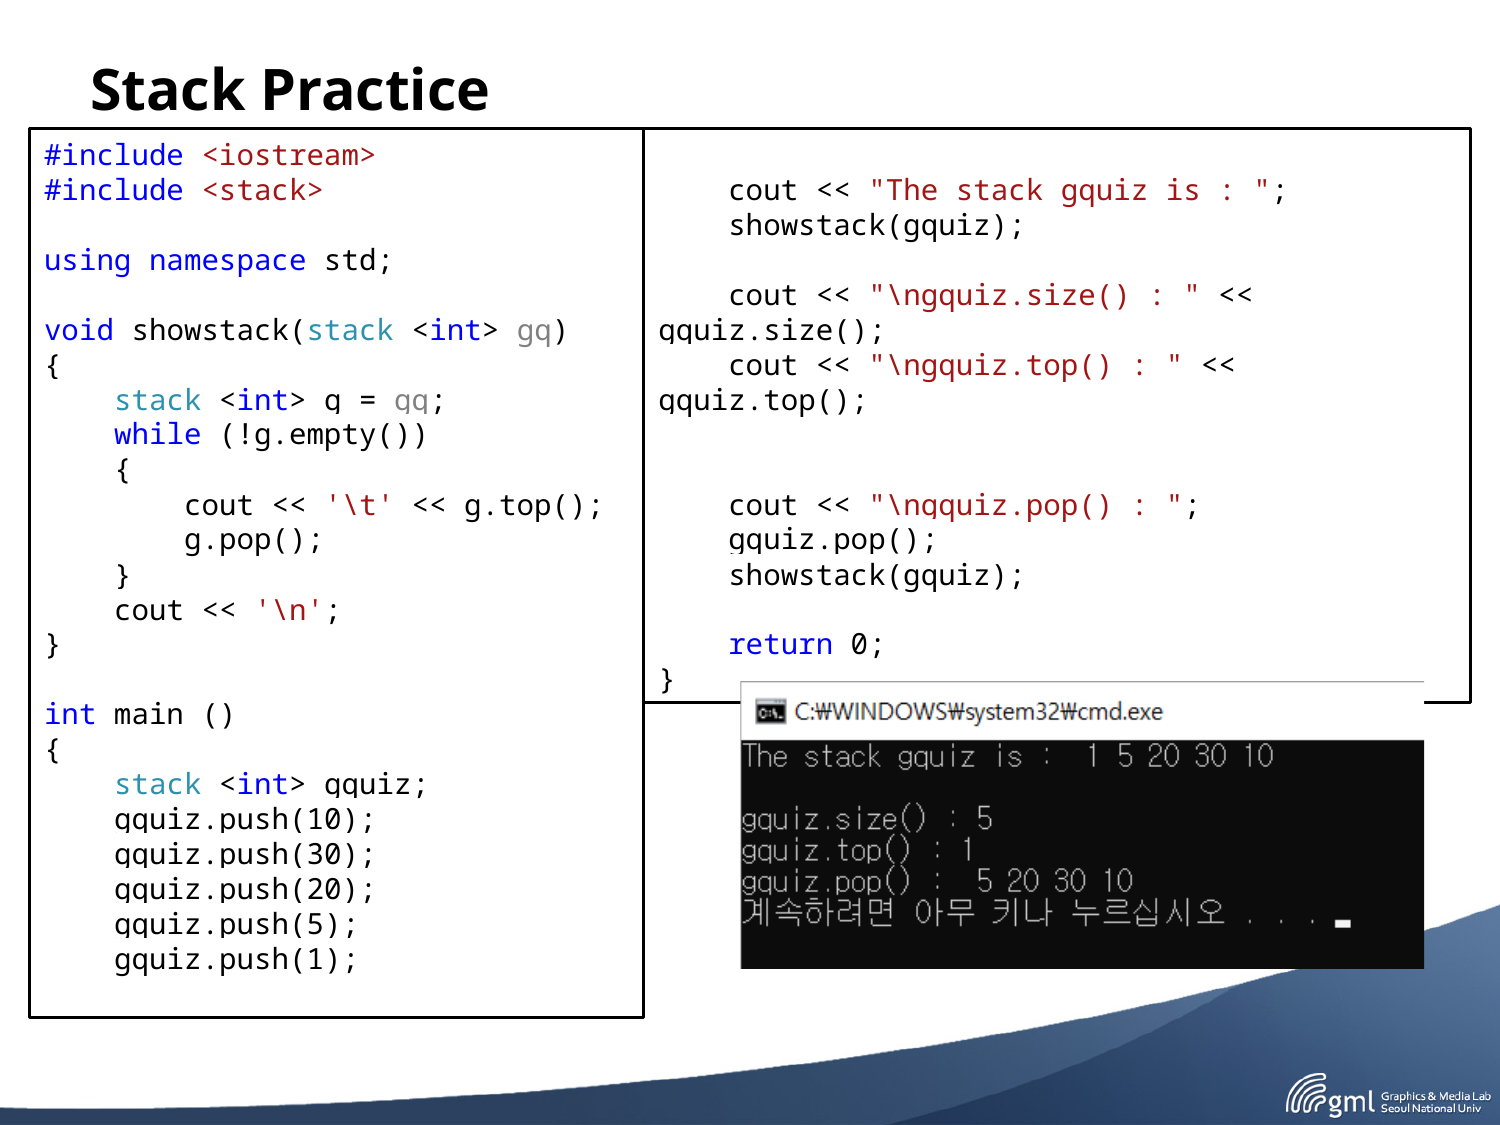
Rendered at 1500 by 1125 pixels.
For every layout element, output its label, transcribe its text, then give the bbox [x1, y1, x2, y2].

text_box #include <iostream> #include <stack> using namespace std; void showstack(stack <int> gq) { stack <int> g = gq; while (!g.empty()) { cout << '\t' << g.top(); g.pop(); } cout << '\n'; } int main () { stack <int> gquiz; gquiz.push(10); gquiz.push(30); gquiz.push(20); gquiz.push(5); gquiz.push(1); [29, 128, 644, 1018]
text_box cout << "The stack gquiz is : "; showstack(gquiz); cout << "\ngquiz.size() : " << gquiz.size(); cout << "\ngquiz.top() : " << gquiz.top(); cout << "\ngquiz.pop() : "; gquiz.pop(); showstack(gquiz); return 0; } [643, 128, 1471, 703]
picture [0, 0, 1500, 1125]
title Stack Practice [75, 45, 1425, 128]
